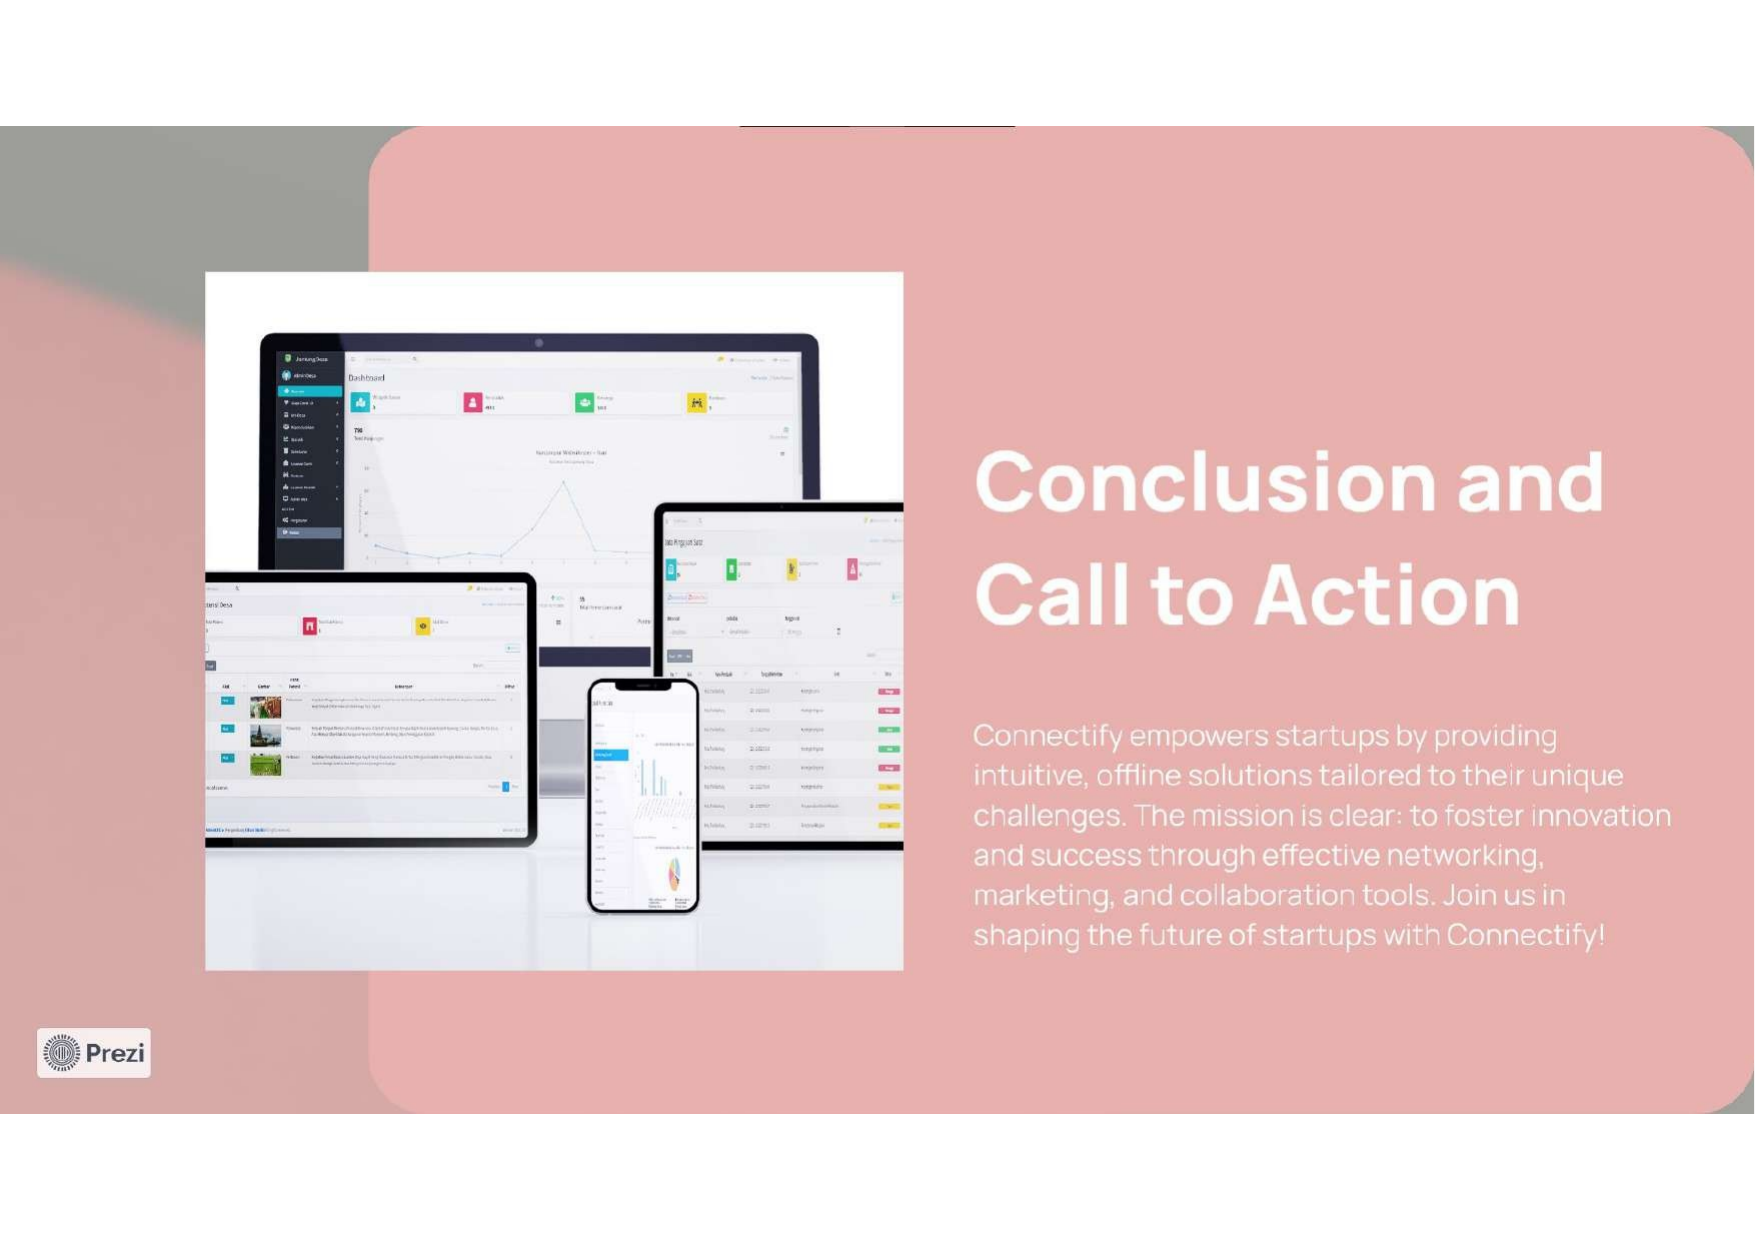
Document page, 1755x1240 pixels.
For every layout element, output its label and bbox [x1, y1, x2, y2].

picture [0, 126, 1755, 1114]
